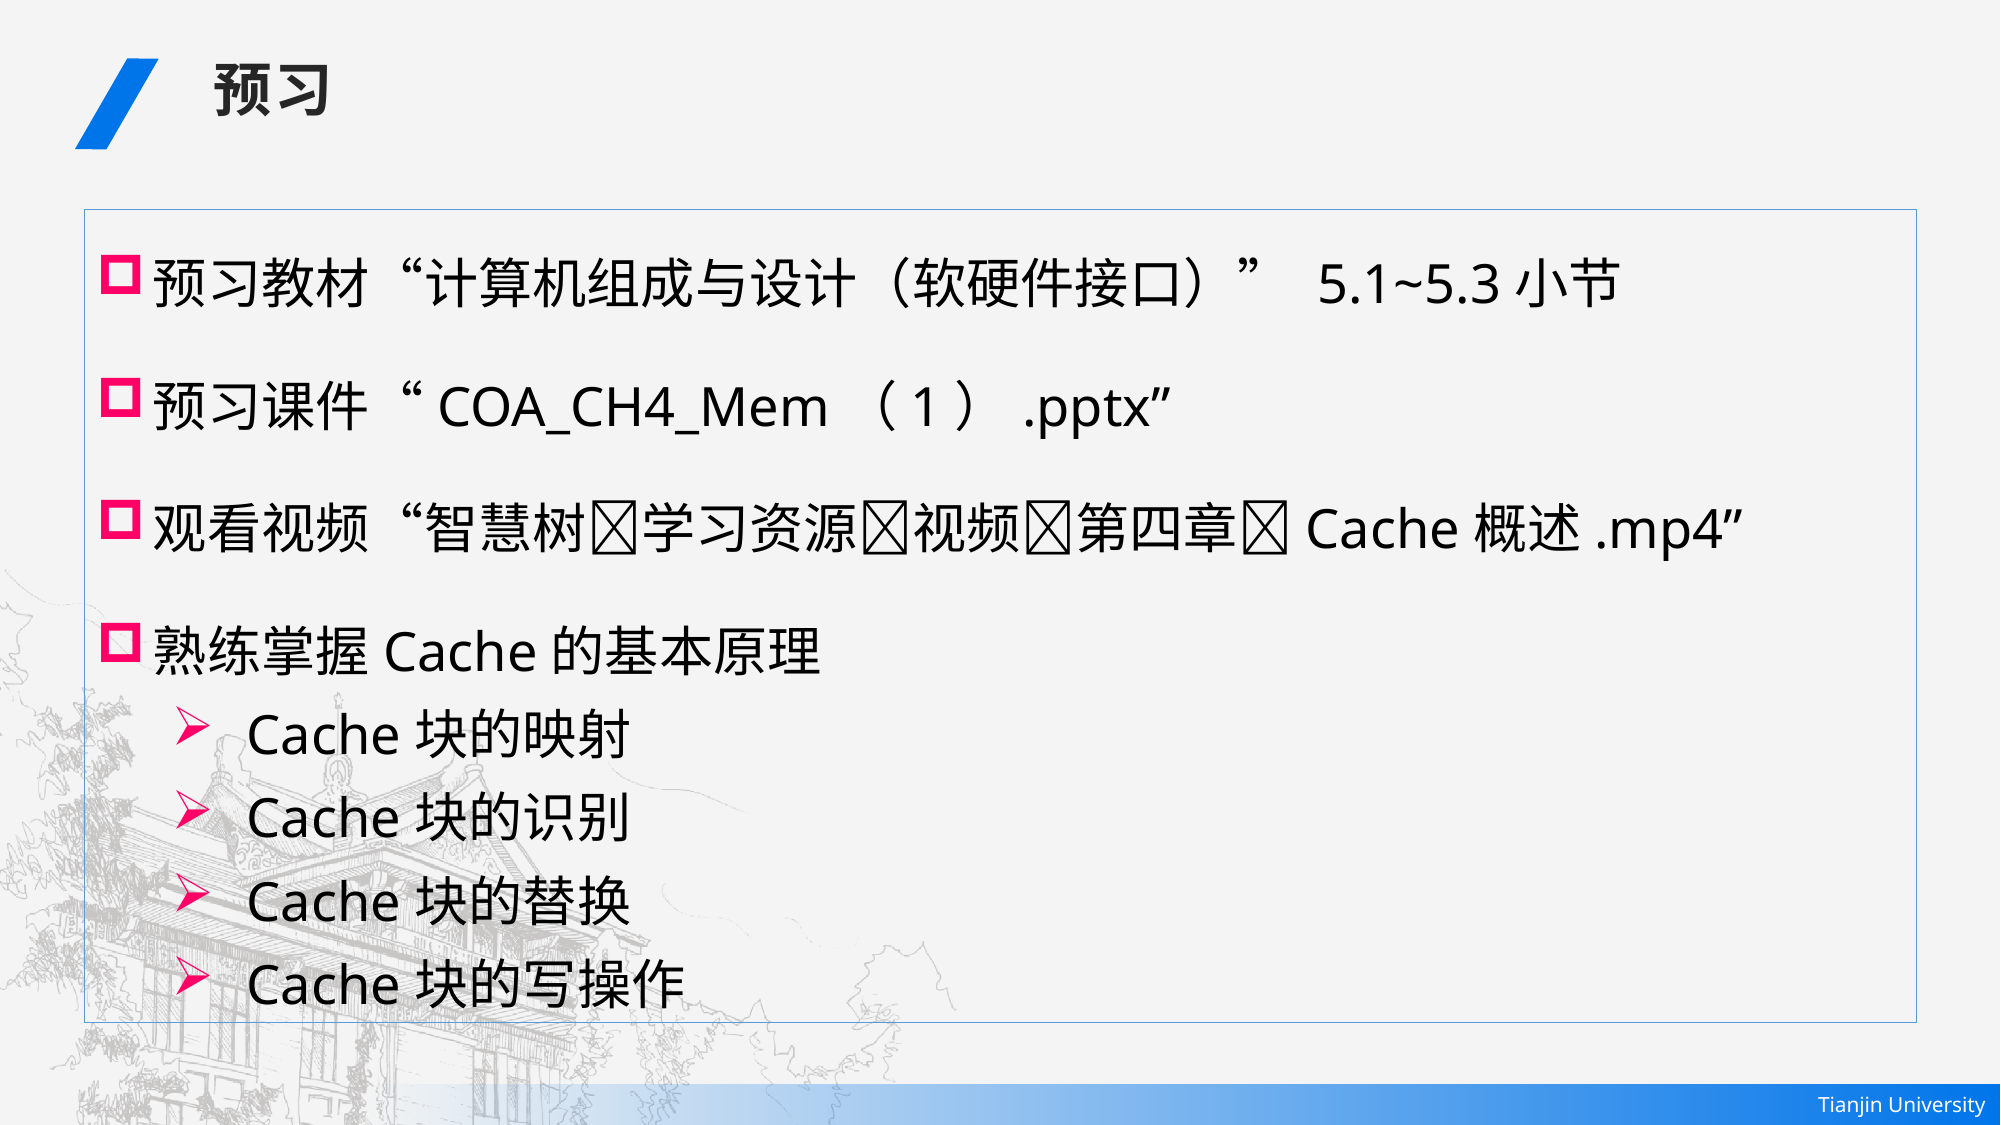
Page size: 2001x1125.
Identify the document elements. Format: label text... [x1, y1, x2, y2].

text_box 预习教材“计算机组成与设计（软硬件接口）” 5.1~5.3小节 预习课件“COA_CH4_Mem（1）.pptx” 观看视频“智慧树学习资源视频第四章Cache概述.mp4” 熟练掌握Cache的基本原理 Cache块的映射 Cache块的识别 Cache块的替换 Cache块的写操作 [84, 209, 1917, 1023]
text_box 预习 [198, 45, 349, 131]
text_box [74, 58, 159, 150]
